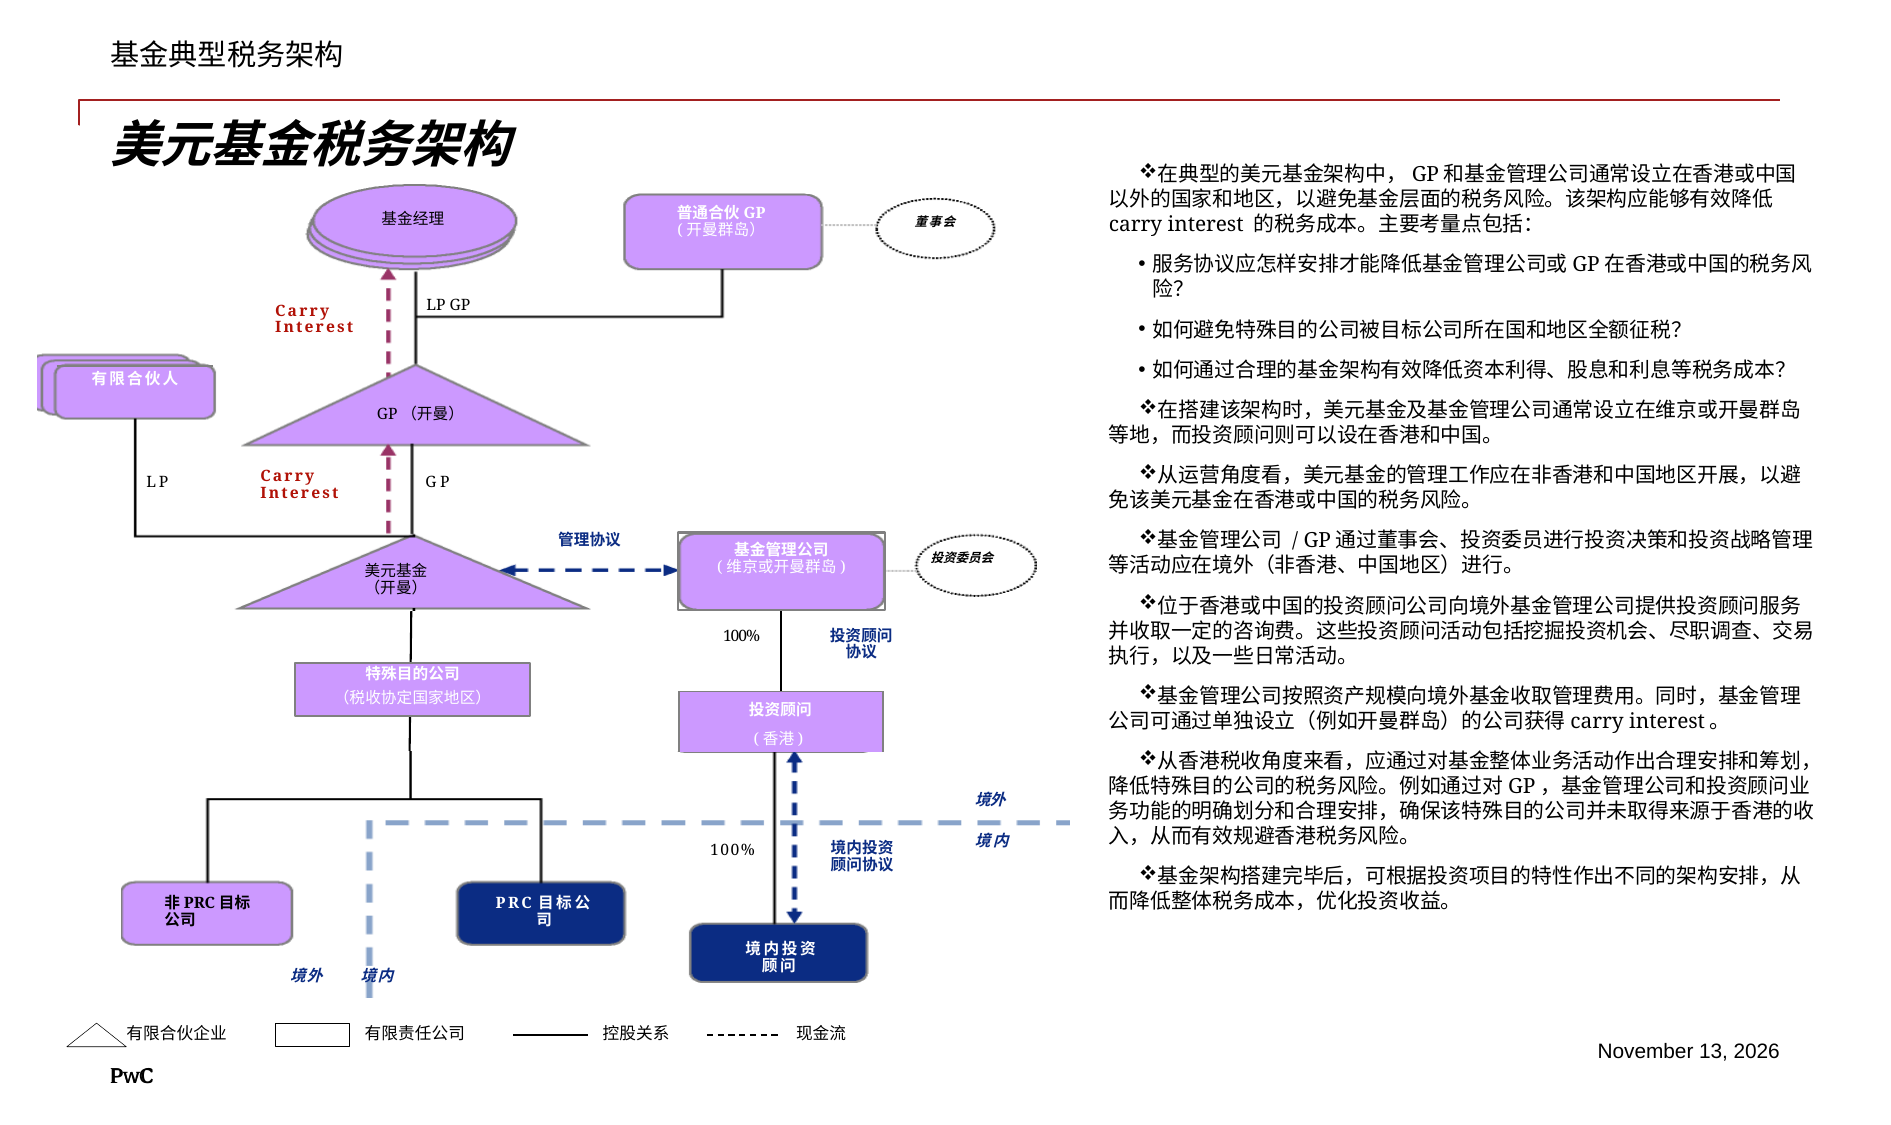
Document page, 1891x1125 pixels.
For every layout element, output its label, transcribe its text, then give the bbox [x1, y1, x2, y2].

text_box 投资顾问 (香港) [683, 699, 878, 750]
text_box 有限合伙企业 [126, 1023, 261, 1047]
text_box 特殊目的公司 （税收协定国家地区） [416, 662, 530, 717]
text_box 100% [723, 627, 776, 646]
title 美元基金税务架构 [109, 112, 1781, 263]
text_box [273, 1021, 352, 1049]
text_box 基金典型税务架构 [110, 37, 1152, 71]
text_box 现金流 [796, 1023, 886, 1047]
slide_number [1464, 1037, 1780, 1063]
text_box 在典型的美元基金架构中，GP和基金管理公司通常设立在香港或中国以外的国家和地区，以避免基金层面的税务风险。该架构应能够有效降低carry interest 的税务成本。主要考量点包括： 服务协议应怎样安排才能降低基金管理公司或GP在香港或中国的税务风险？ 如何避免特殊目的公司被目标公司所在国和地区全额征税？ 如何通过合理的基金架构有效降低资本利得、股息和利息等税务成本？ 在搭建该架构时，美元基金及基金管理公司通常设立在维京或开曼群岛等地，而投资顾问则可以设在香港和中国。 从运营角度看，美元基金的管理工作应在非香港和中国地区开展，以避免该美元基金在香港或中国的税务风险。 基金管理公司 / GP通过董事会、投资委员进行投资决策和投资战略管理等活动应在境外（非香港、中国地区）进行。 位于香港或中国的投资顾问公司向境外基金管理公司提供投资顾问服务并收取一定的咨询费。这些投资顾问活动包括挖掘投资机会、尽职调查、交易执行，以及一些日常活动。 基金管理公司按照资产规模向境外基金收取管理费用。同时，基金管理公司可通过单独设立（例如开曼群岛）的公司获得carry interest。 从香港税收角度来看，应通过对基金整体业务活动作出合理安排和筹划，降低特殊目的公司的税务风险。例如通过对GP，基金管理公司和投资顾问业务功能的明确划分和合理安排，确保该特殊目的公司并未取得来源于香港的收入，从而有效规避香港税务风险。 基金架构搭建完毕后，可根据投资项目的特性作出不同的架构安排，从而降低整体税务成本，优化投资收益。 [1078, 160, 1824, 1026]
picture [121, 751, 1070, 999]
text_box [64, 1021, 129, 1049]
text_box 特殊目的公司 （税收协定国家地区） [295, 662, 403, 717]
picture [36, 184, 1037, 611]
text_box 投资顾问协议 [822, 627, 901, 682]
text_box 控股关系 [602, 1023, 692, 1047]
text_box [408, 619, 412, 750]
text_box 有限责任公司 [364, 1023, 514, 1047]
